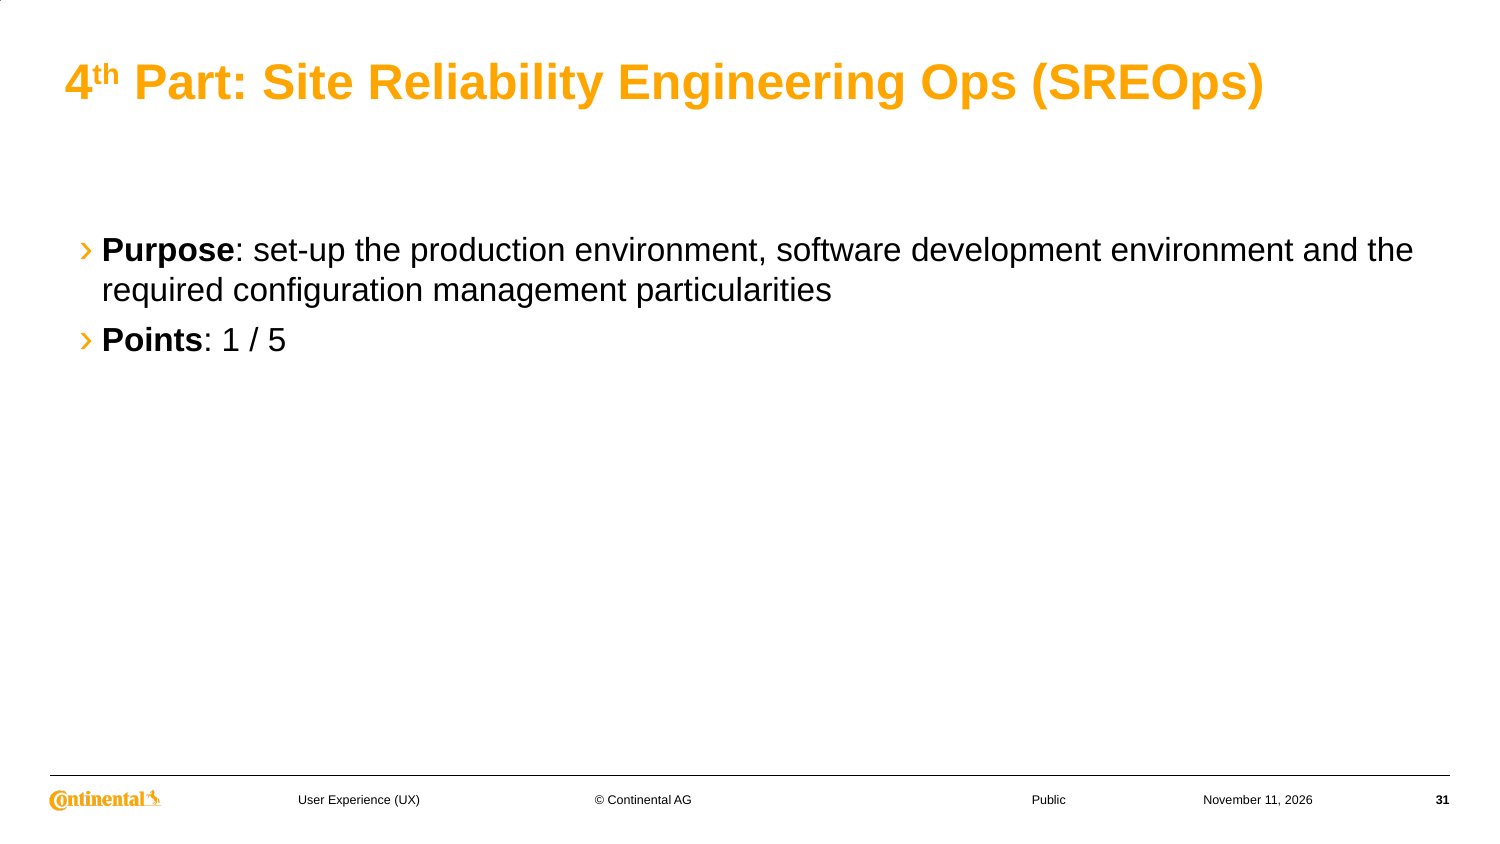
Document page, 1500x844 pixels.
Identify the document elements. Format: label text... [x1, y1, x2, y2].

title 4th Part: Site Reliability Engineering Ops (SREOps) [64, 49, 1436, 168]
text_box Purpose: set-up the production environment, software development environment and the required configuration management particularities Points: 1 / 5 [64, 221, 1436, 682]
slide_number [1193, 790, 1313, 809]
footer © Continental AG [594, 790, 905, 809]
slide_number 31 [1387, 790, 1450, 809]
